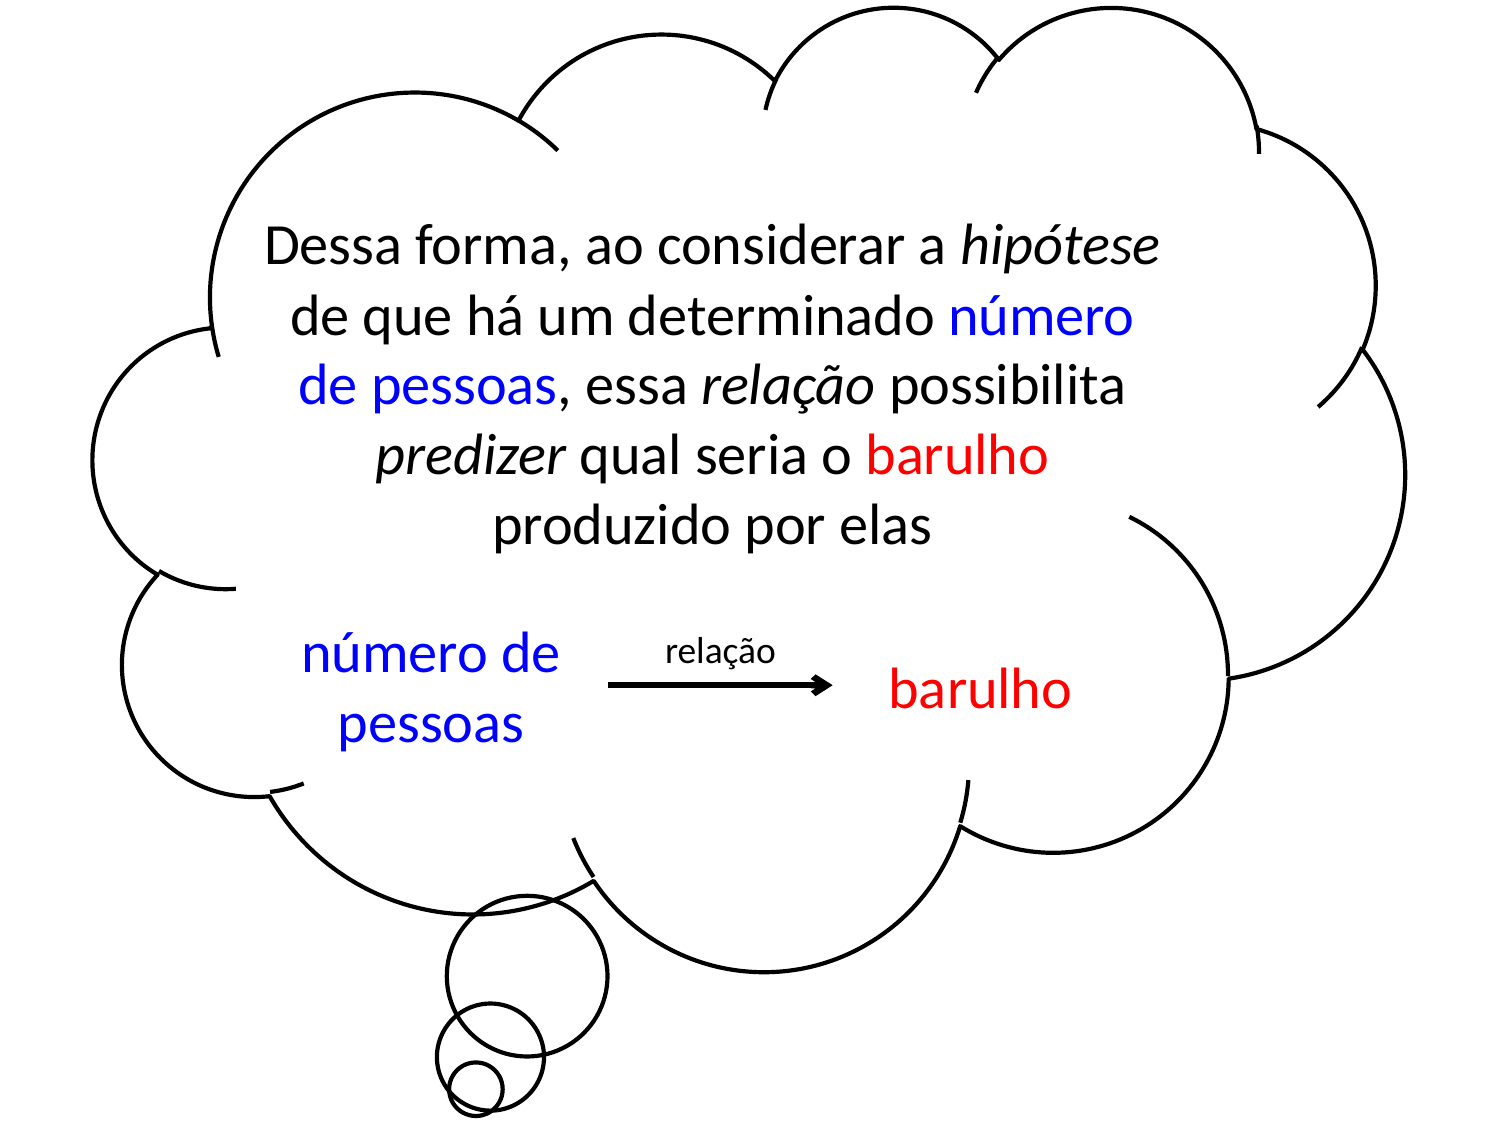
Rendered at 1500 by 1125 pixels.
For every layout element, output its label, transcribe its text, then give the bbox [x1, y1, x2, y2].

text_box número de pessoas [253, 606, 609, 762]
text_box [90, 5, 1408, 1119]
text_box Dessa forma, ao considerar a hipótese de que há um determinado número de pessoas, essa relação possibilita predizer qual seria o barulho produzido por elas [246, 199, 1179, 564]
text_box relação [631, 619, 809, 679]
text_box barulho [832, 642, 1128, 728]
